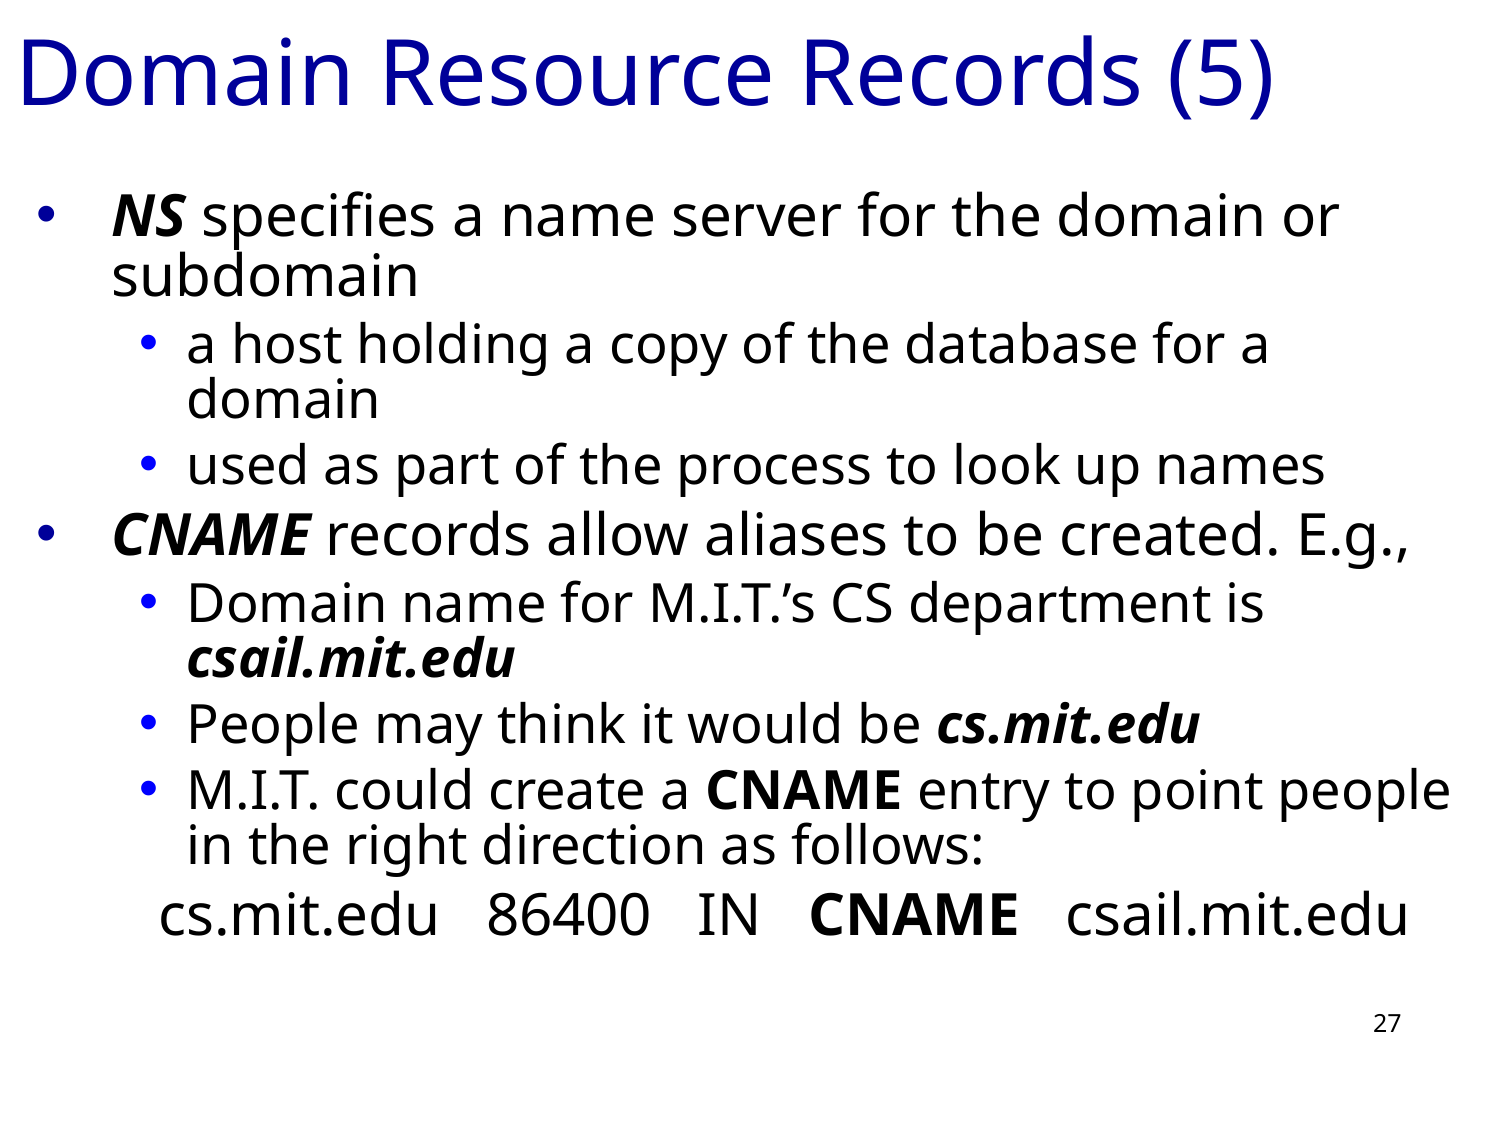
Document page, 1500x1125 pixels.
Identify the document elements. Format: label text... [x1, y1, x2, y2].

title Domain Resource Records (5) [0, 0, 1500, 138]
list NS specifies a name server for the domain or subdomain a host holding a copy of the database for a domain used as part of the process to look up names CNAME records allow aliases to be created. E.g., Domain name for M.I.T.’s CS department is csail.mit.edu People may think it would be cs.mit.edu M.I.T. could create a CNAME entry to point people in the right direction as follows: cs.mit.edu 86400 IN CNAME csail.mit.edu [21, 181, 1470, 1090]
slide_number 27 [1357, 999, 1453, 1076]
